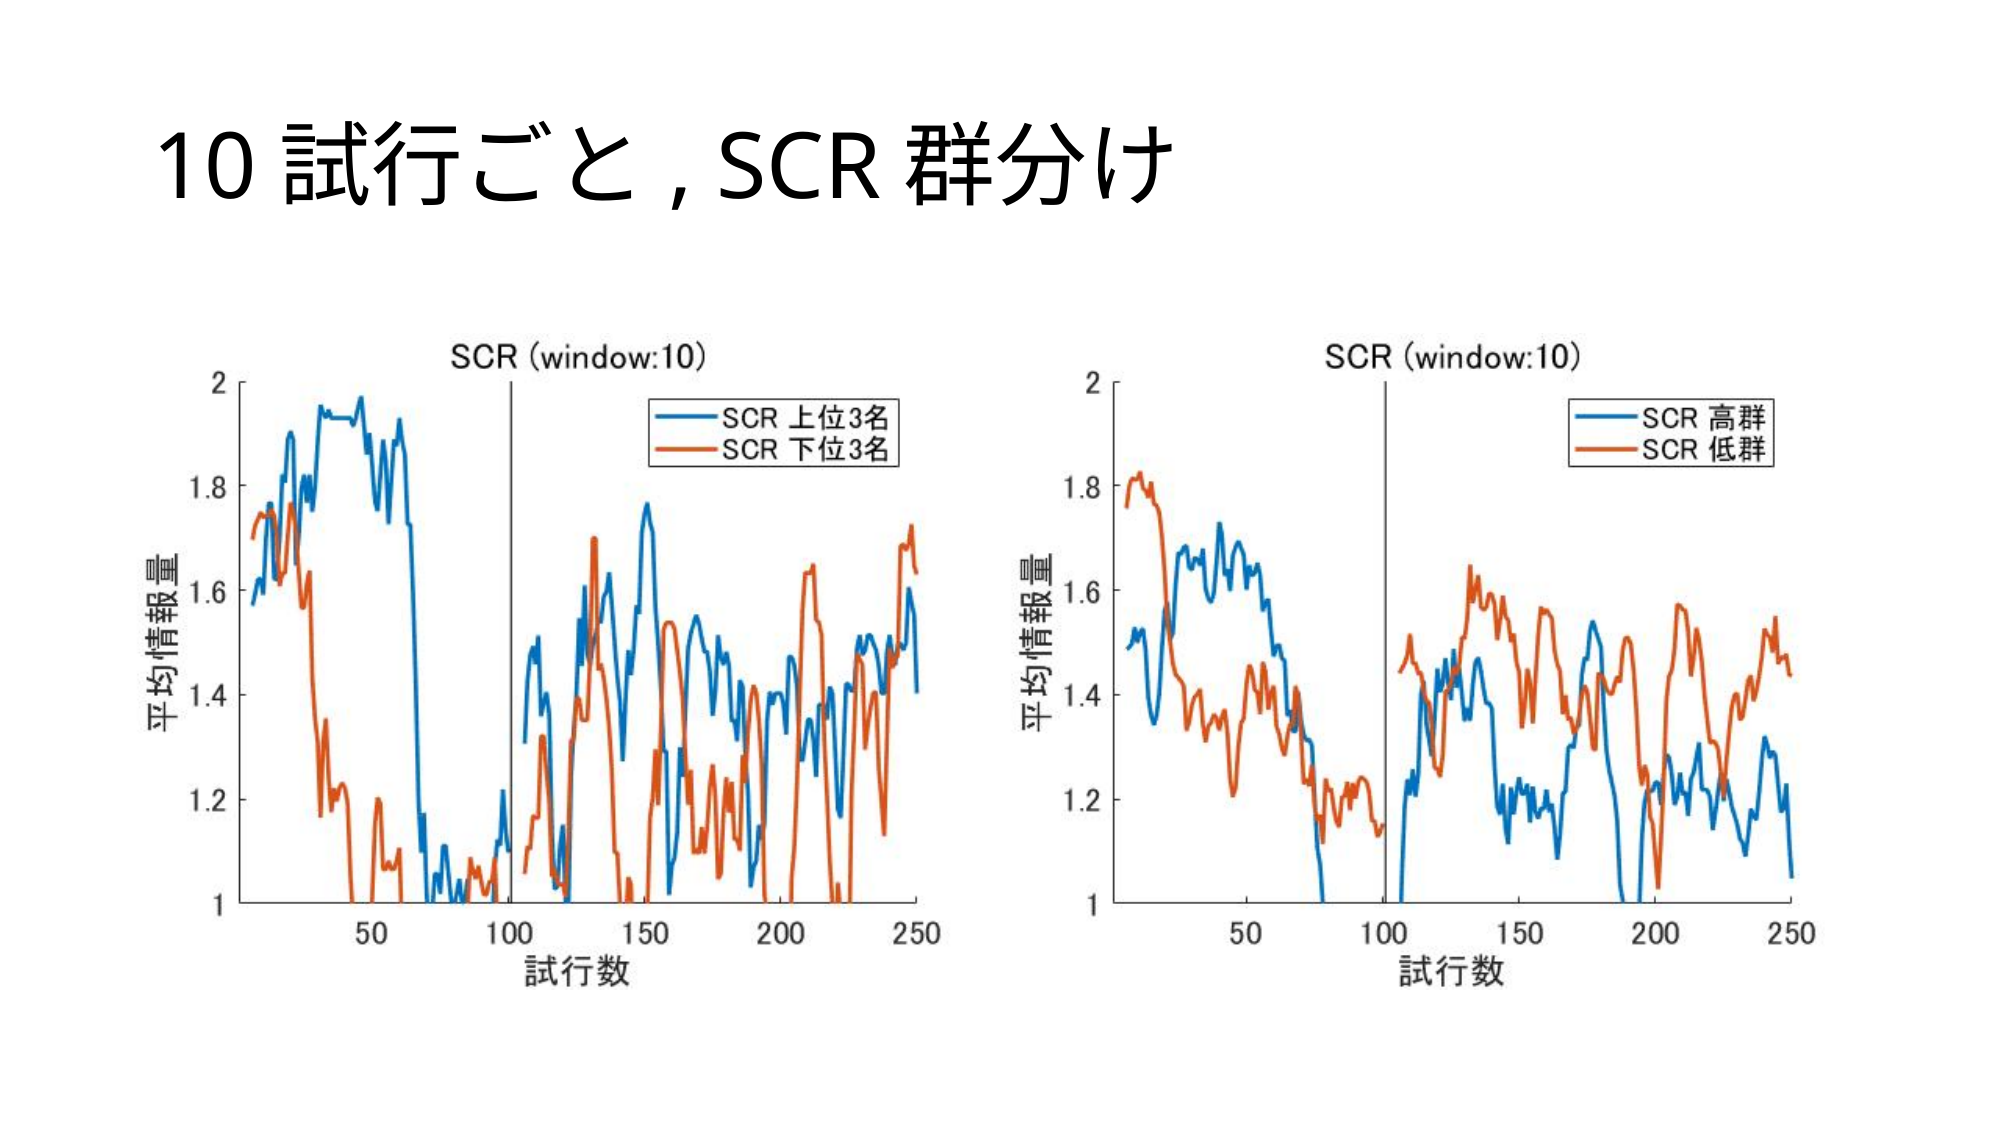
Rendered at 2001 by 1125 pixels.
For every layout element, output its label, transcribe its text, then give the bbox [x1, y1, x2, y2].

picture [124, 333, 1875, 990]
title 10試行ごと, SCR群分け [137, 59, 1863, 278]
